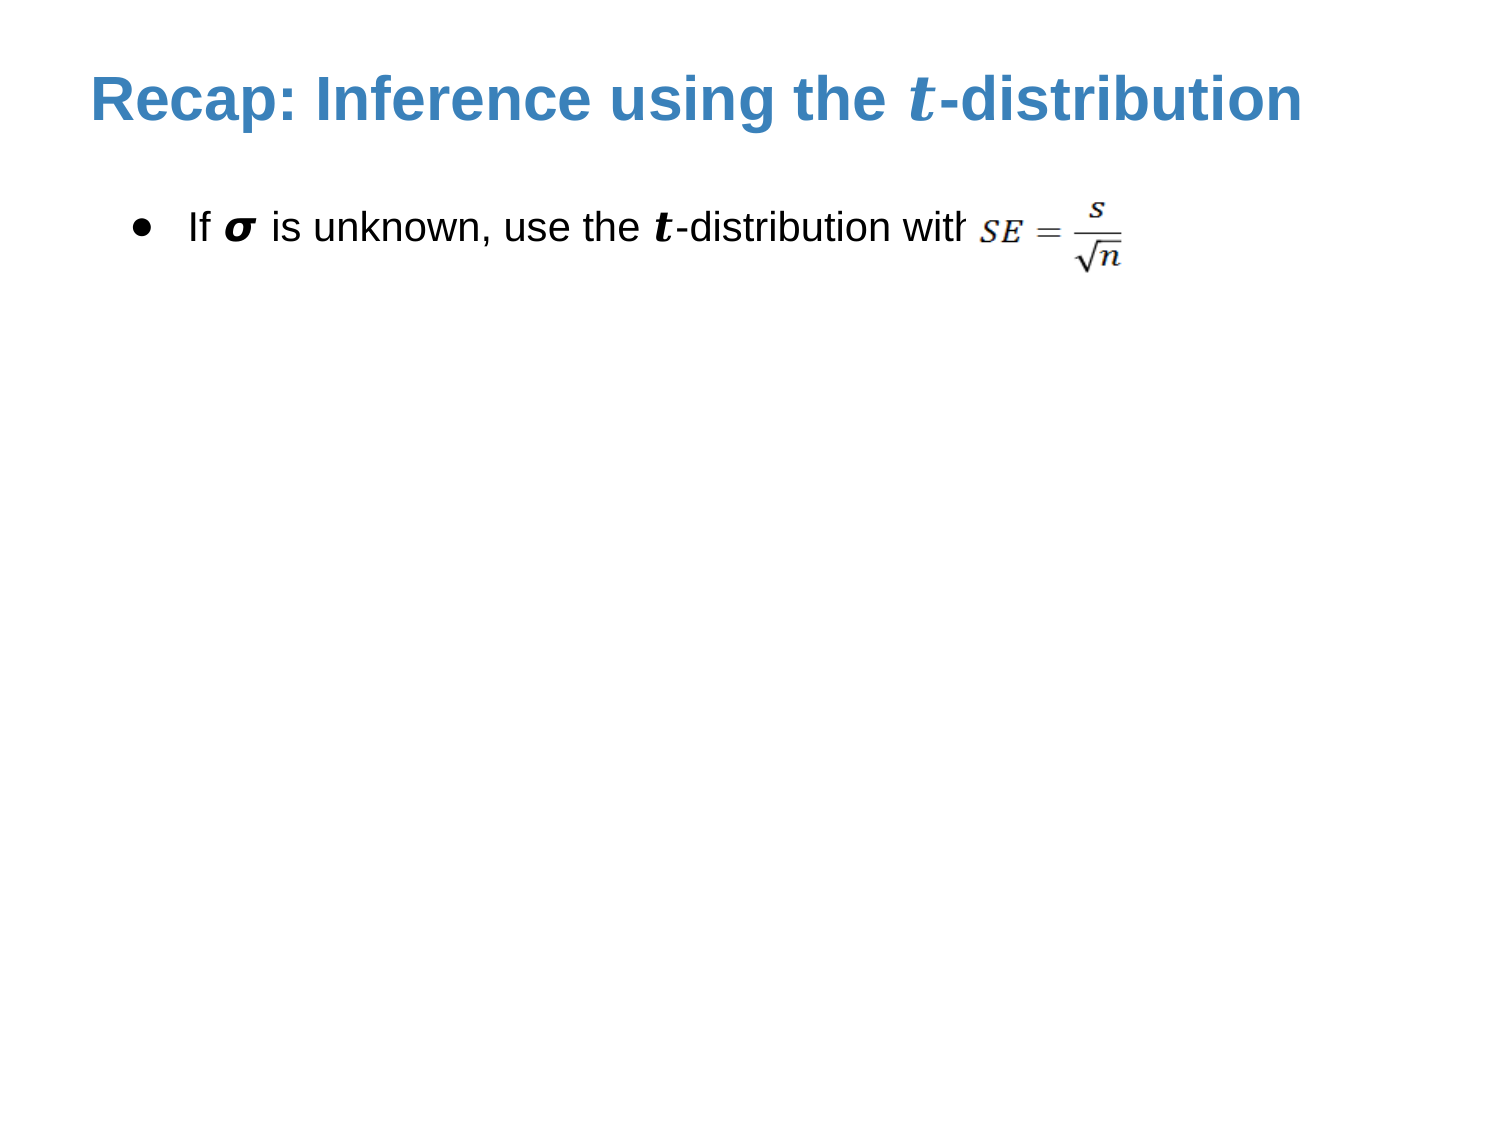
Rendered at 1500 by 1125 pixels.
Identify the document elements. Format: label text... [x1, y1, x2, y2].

list If 𝞼 is unknown, use the 𝒕-distribution with [97, 177, 1403, 774]
title Recap: Inference using the 𝒕-distribution [75, 24, 1425, 149]
picture [965, 196, 1131, 274]
